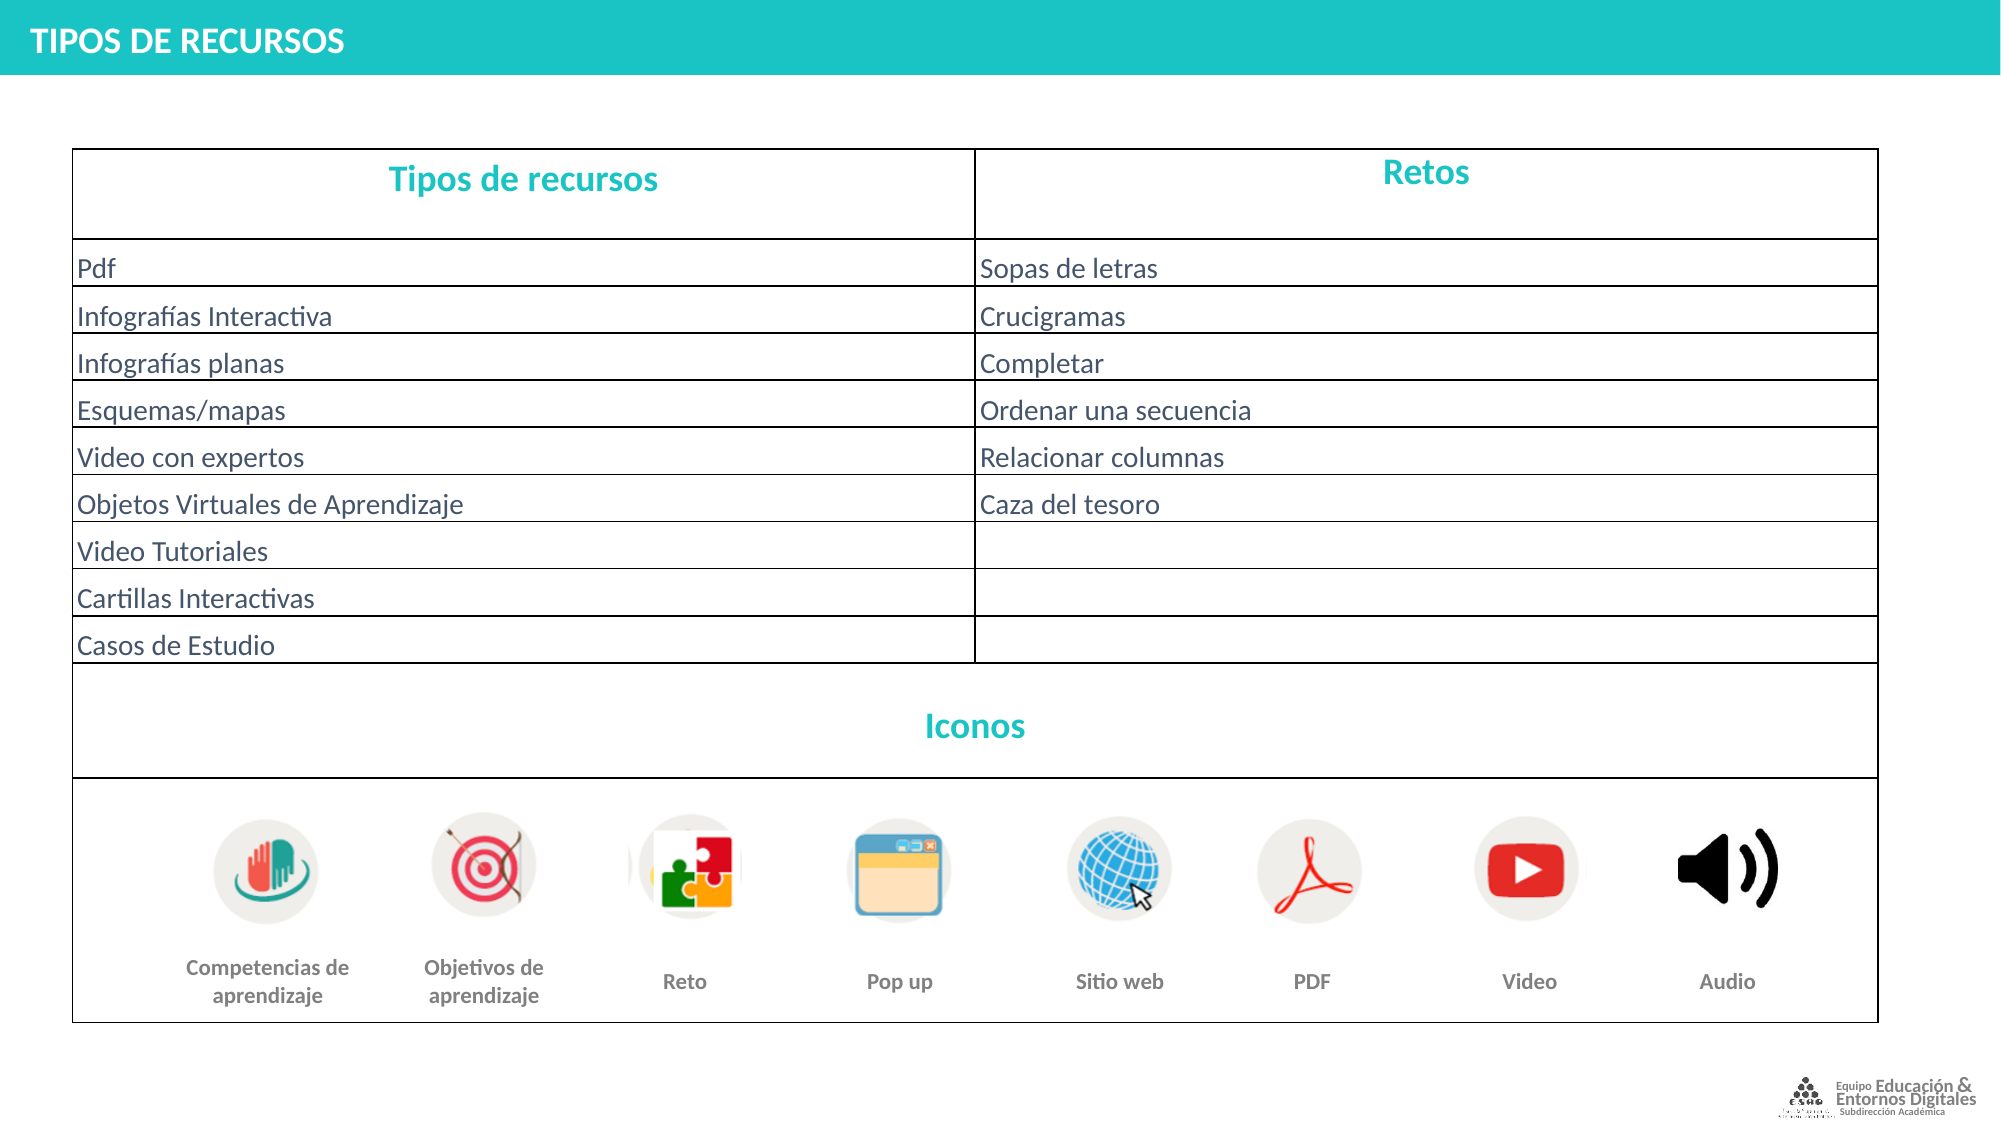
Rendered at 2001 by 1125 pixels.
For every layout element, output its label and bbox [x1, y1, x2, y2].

picture [1776, 1075, 1837, 1120]
picture [1473, 805, 1587, 930]
picture [427, 805, 542, 930]
picture [211, 805, 325, 930]
picture [628, 805, 742, 930]
picture [843, 805, 957, 930]
picture [1063, 805, 1177, 930]
picture [1678, 818, 1778, 918]
picture [1255, 805, 1370, 930]
